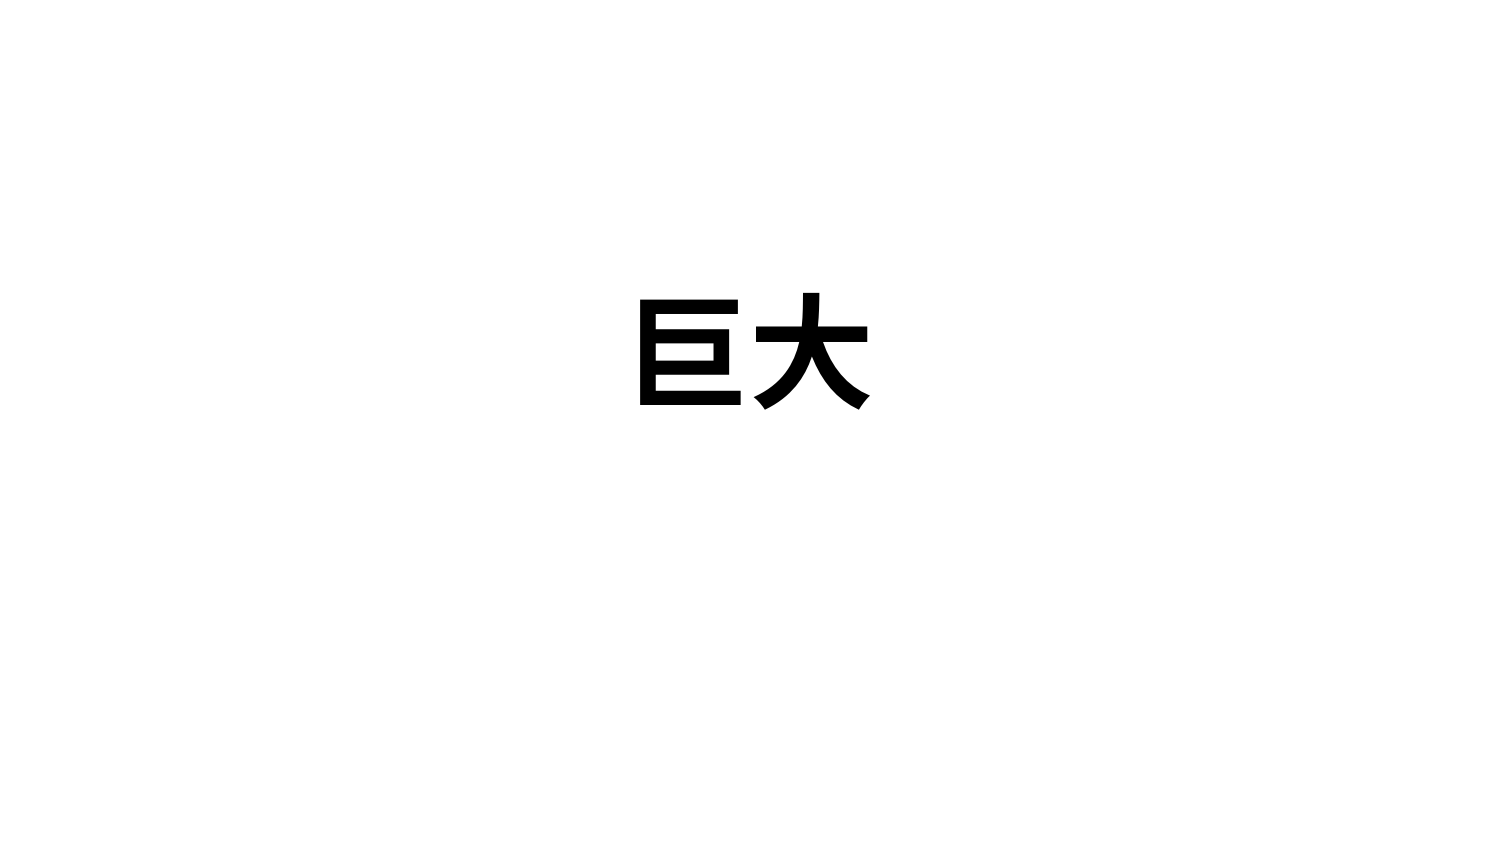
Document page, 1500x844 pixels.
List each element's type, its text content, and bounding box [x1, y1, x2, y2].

title 巨大 [187, 138, 1313, 432]
